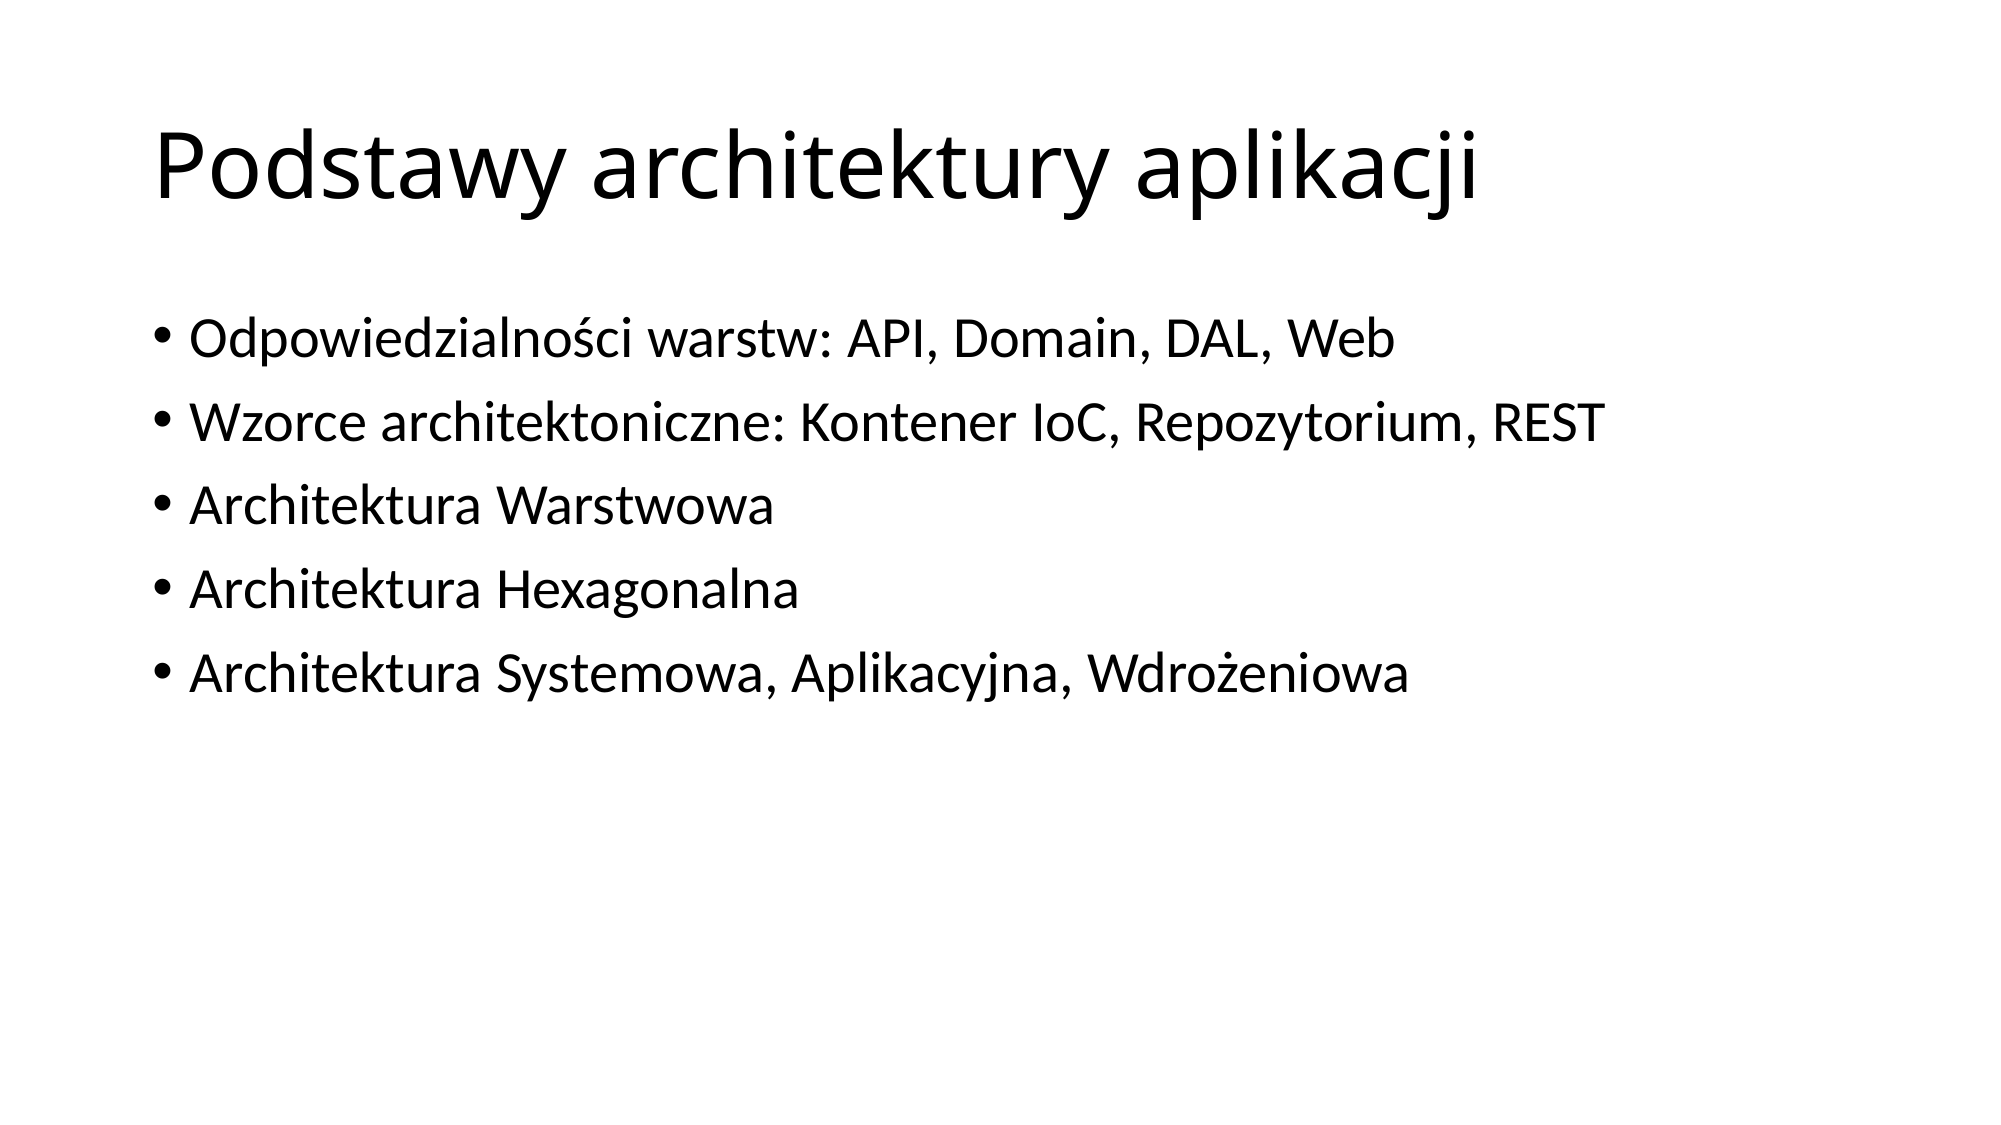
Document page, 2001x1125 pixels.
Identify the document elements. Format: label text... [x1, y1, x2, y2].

list Odpowiedzialności warstw: API, Domain, DAL, Web Wzorce architektoniczne: Kontener IoC, Repozytorium, REST Architektura Warstwowa Architektura Hexagonalna Architektura Systemowa, Aplikacyjna, Wdrożeniowa [137, 299, 1863, 1014]
title Podstawy architektury aplikacji [137, 59, 1863, 278]
